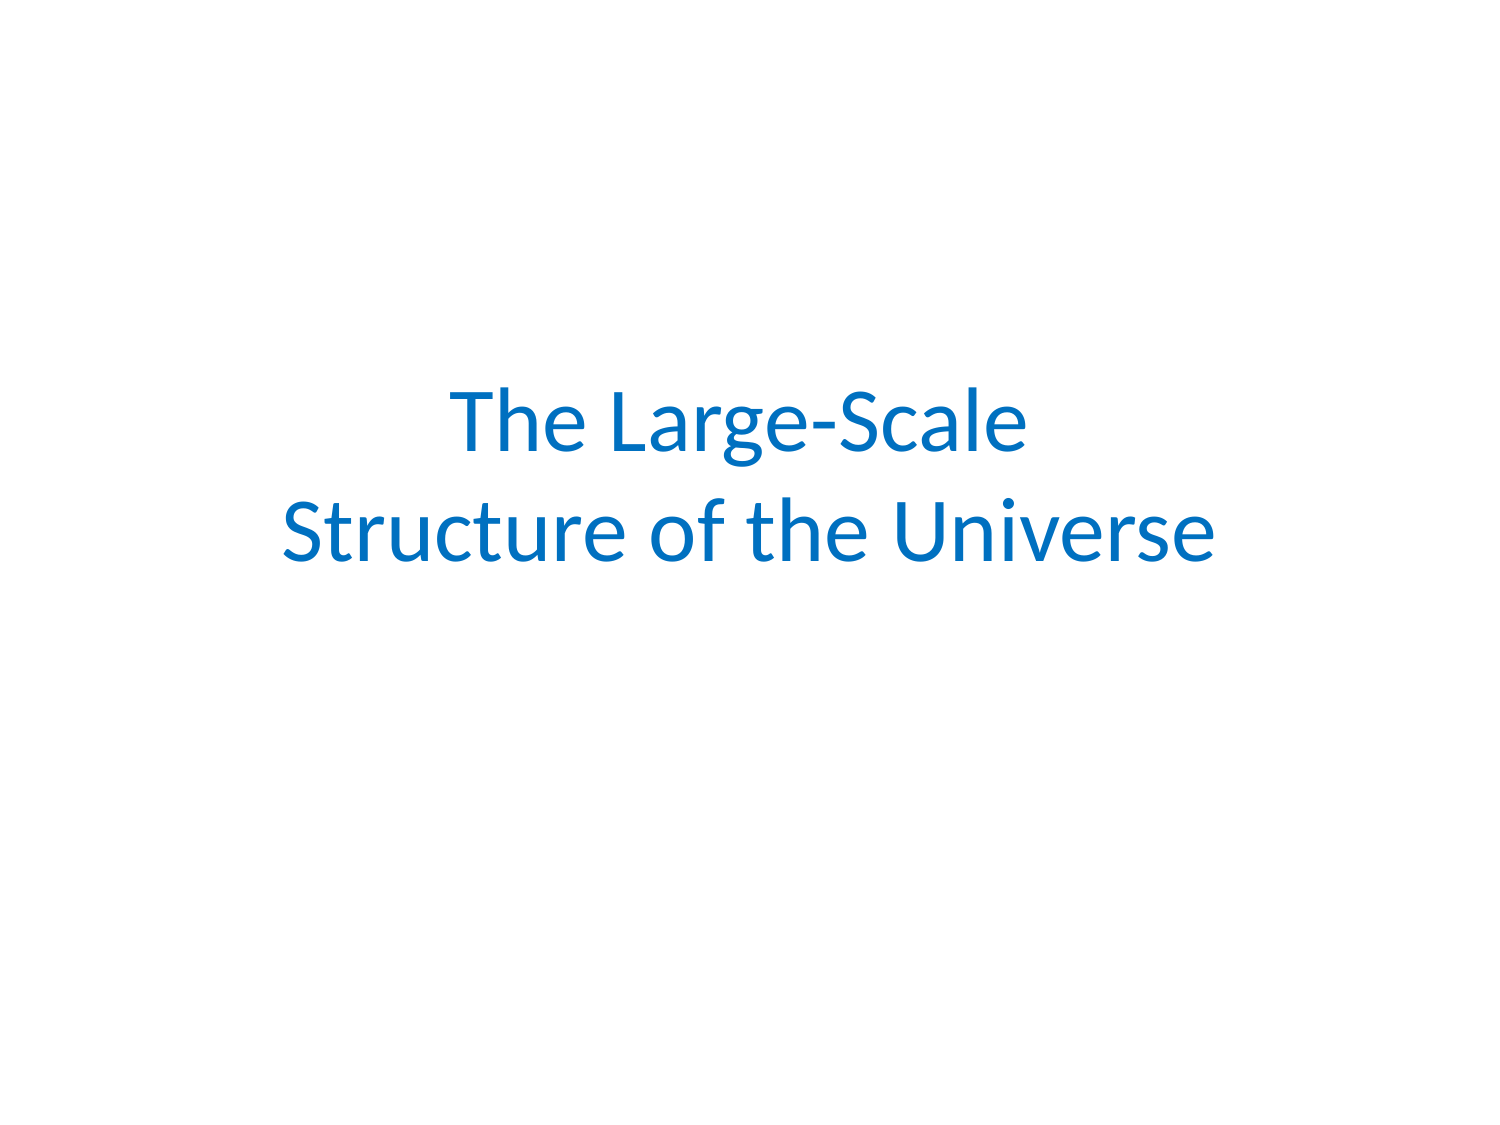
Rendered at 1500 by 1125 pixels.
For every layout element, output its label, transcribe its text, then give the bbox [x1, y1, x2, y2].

title The Large-Scale Structure of the Universe [112, 349, 1388, 591]
